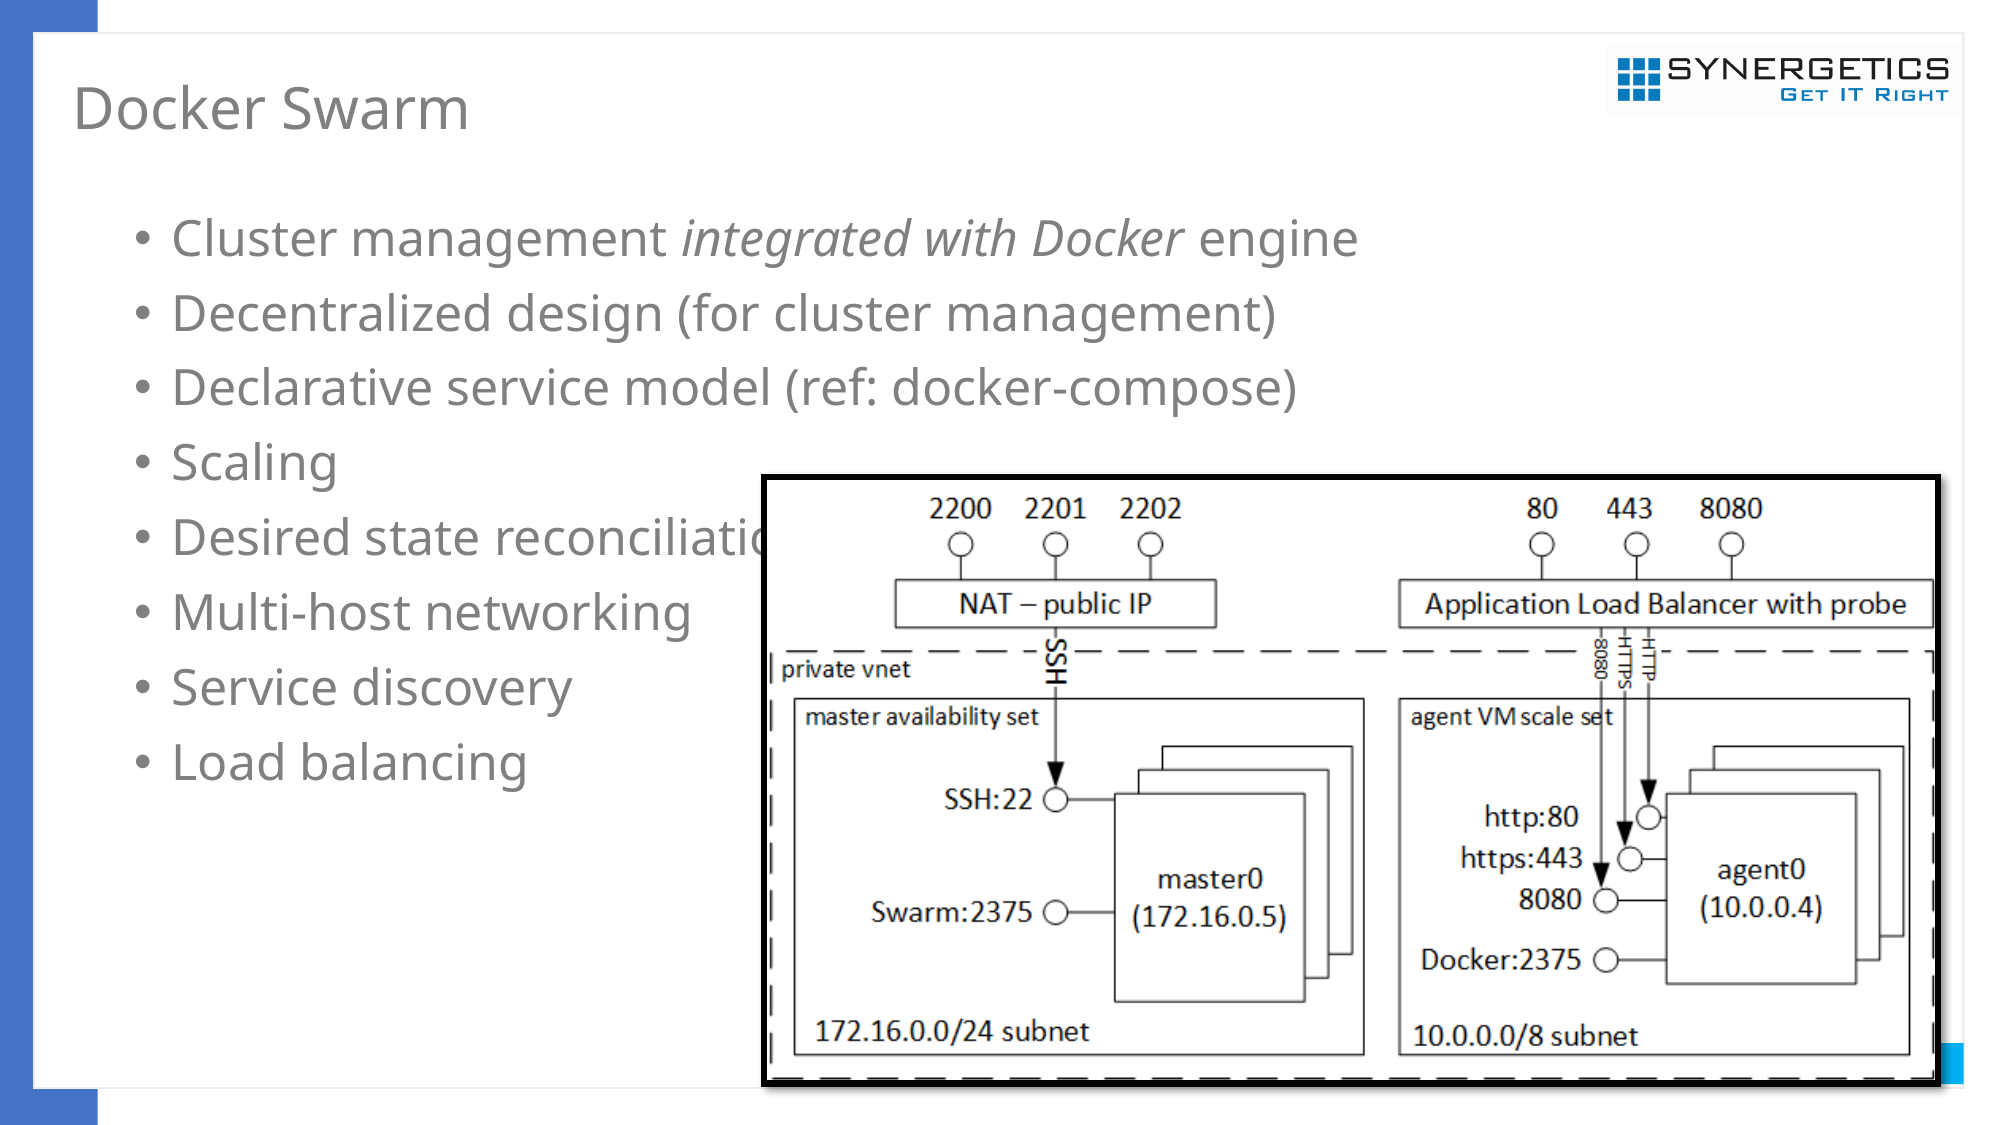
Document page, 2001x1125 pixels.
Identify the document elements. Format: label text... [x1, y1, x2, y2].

picture [1607, 45, 1960, 114]
list Cluster management integrated with Docker engine Decentralized design (for cluster management) Declarative service model (ref: docker-compose) Scaling Desired state reconciliation Multi-host networking Service discovery Load balancing [119, 205, 1931, 1035]
picture [767, 479, 1935, 1081]
title Docker Swarm [57, 45, 1607, 177]
